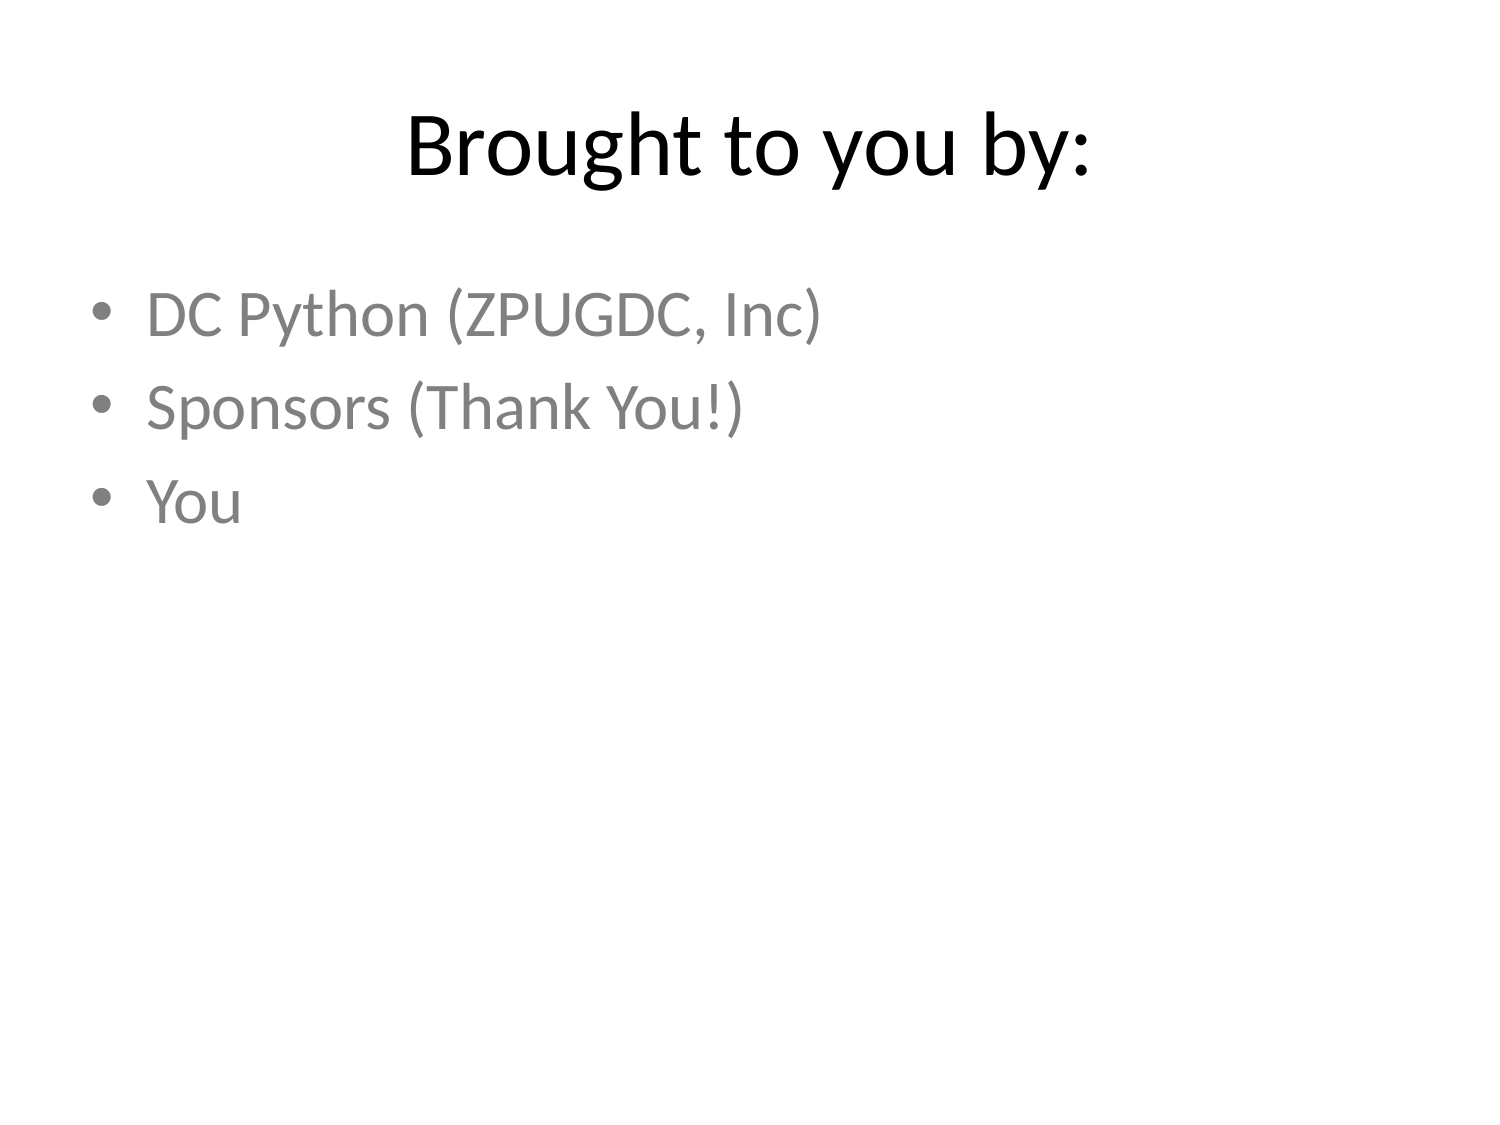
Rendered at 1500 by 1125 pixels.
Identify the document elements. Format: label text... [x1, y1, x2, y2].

list DC Python (ZPUGDC, Inc) Sponsors (Thank You!) You [75, 262, 1425, 1005]
title Brought to you by: [75, 45, 1425, 233]
